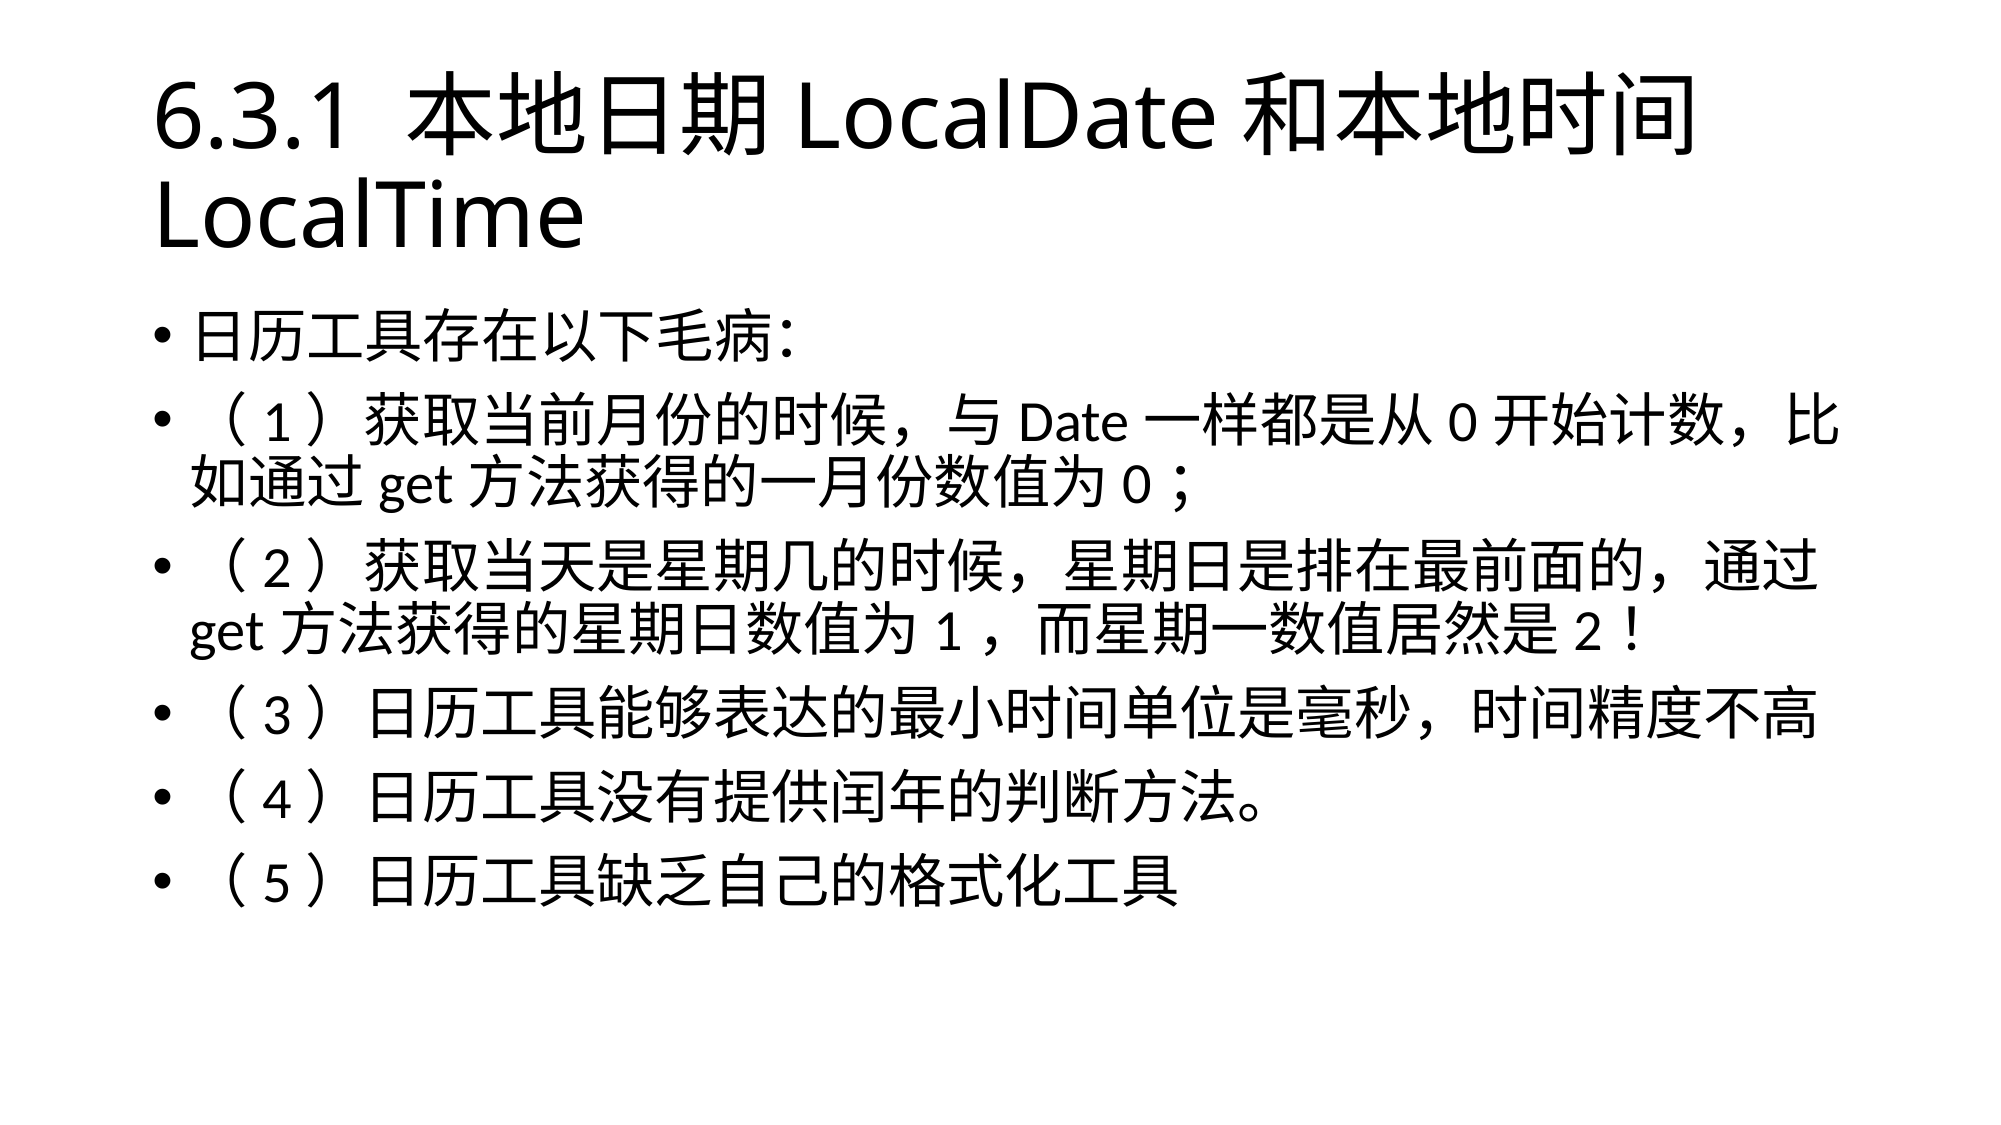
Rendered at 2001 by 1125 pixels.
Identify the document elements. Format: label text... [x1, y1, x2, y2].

title 6.3.1 本地日期LocalDate和本地时间LocalTime [137, 59, 1863, 278]
list 日历工具存在以下毛病： （1）获取当前月份的时候，与Date一样都是从0开始计数，比如通过get方法获得的一月份数值为0； （2）获取当天是星期几的时候，星期日是排在最前面的，通过get方法获得的星期日数值为1，而星期一数值居然是2！ （3）日历工具能够表达的最小时间单位是毫秒，时间精度不高 （4）日历工具没有提供闰年的判断方法。 （5）日历工具缺乏自己的格式化工具 [137, 299, 1863, 1014]
